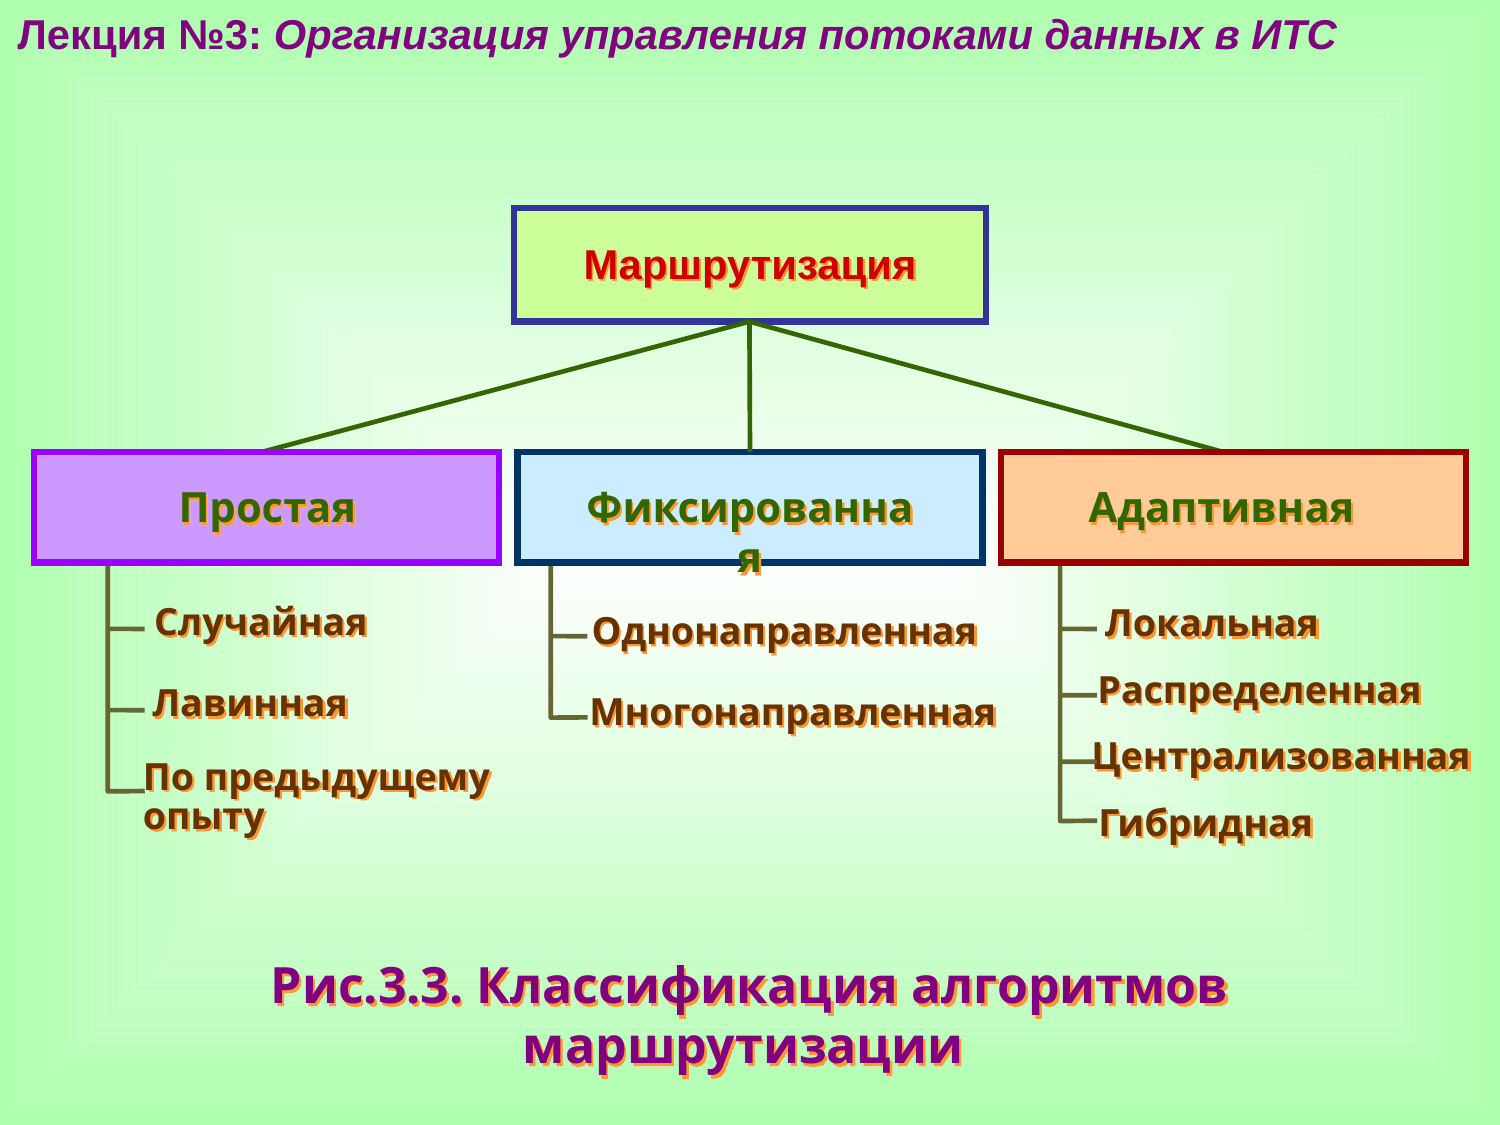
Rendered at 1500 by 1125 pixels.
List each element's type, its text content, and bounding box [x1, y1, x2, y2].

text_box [33, 207, 1467, 844]
text_box Лекция №3: Организация управления потоками данных в ИТС [0, 0, 1355, 65]
text_box Рис.3.3. Классификация алгоритмов маршрутизации [66, 946, 1433, 1082]
